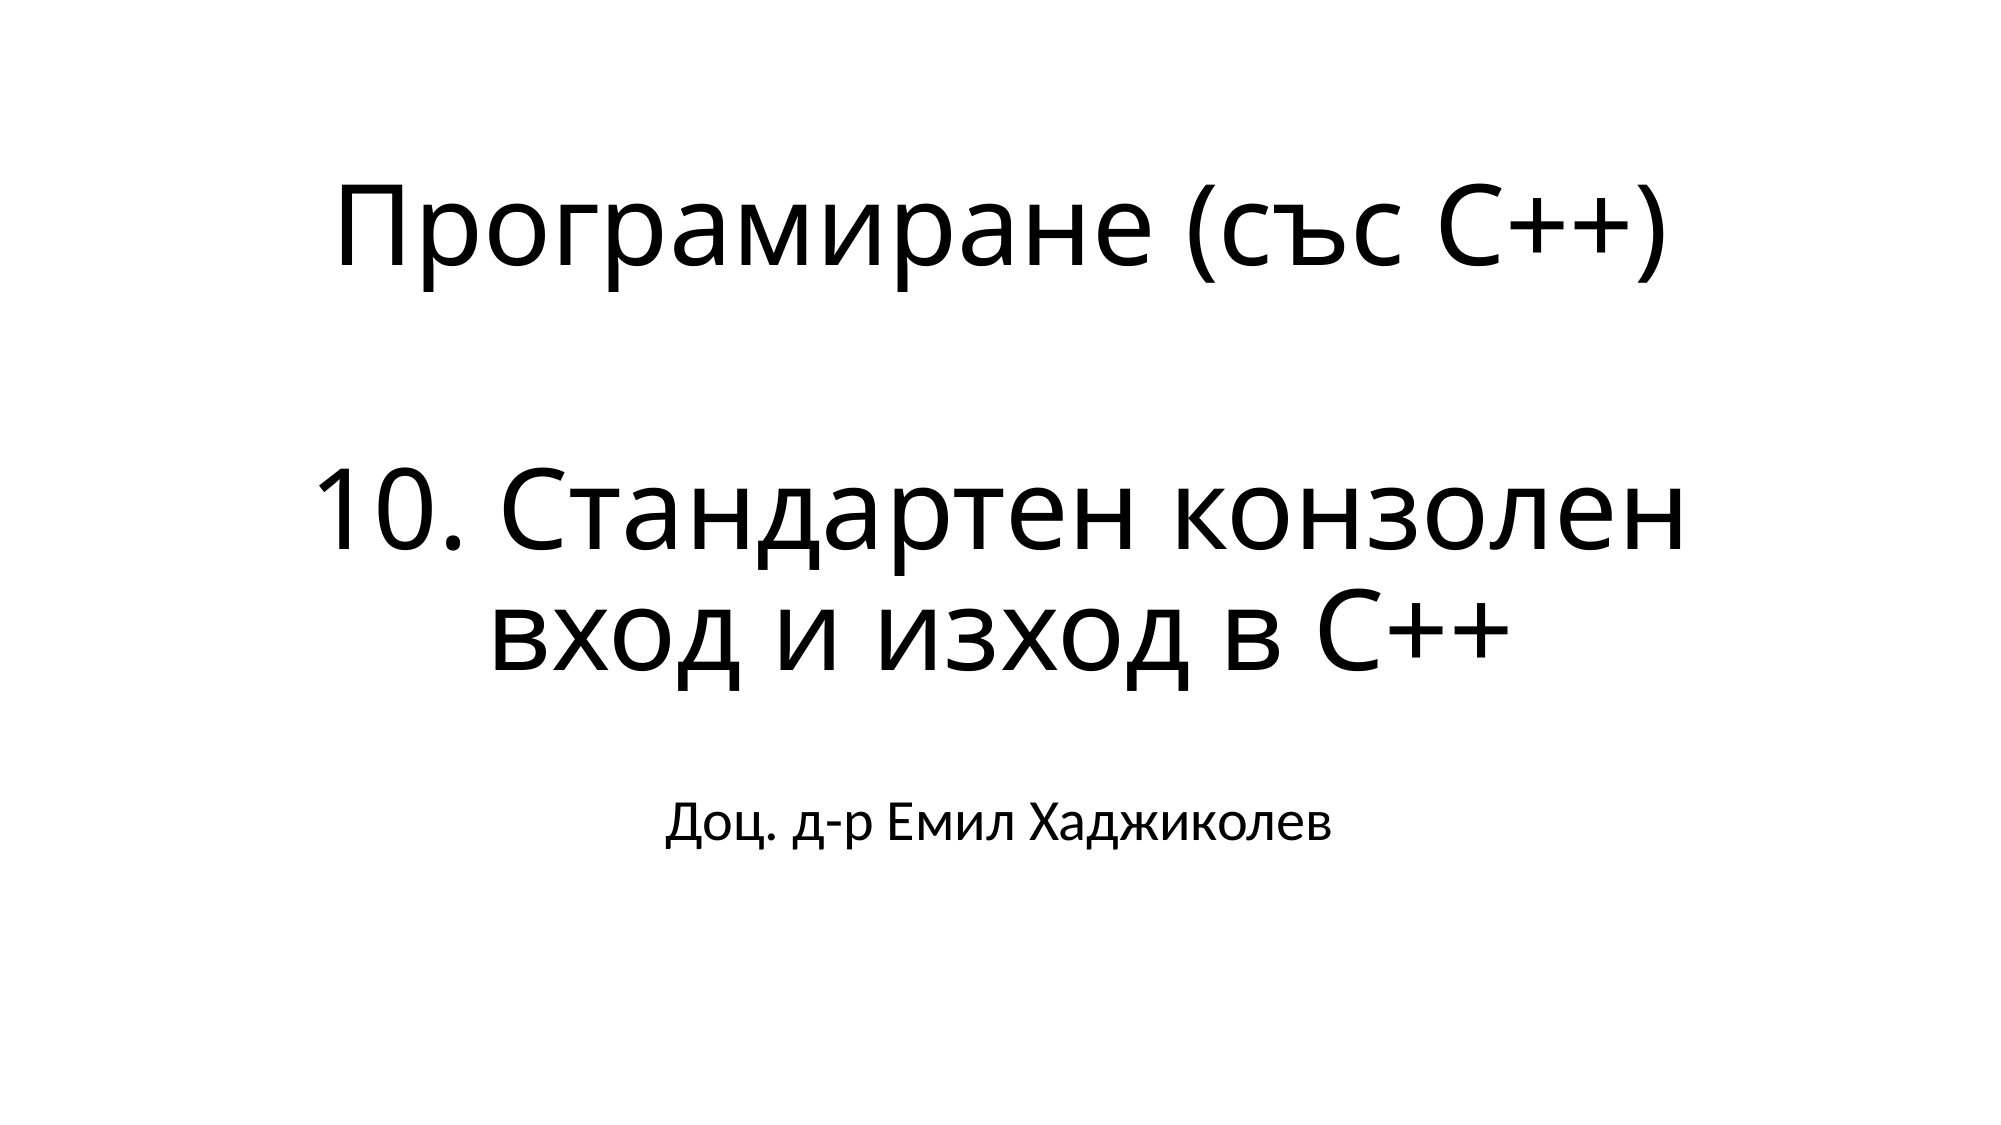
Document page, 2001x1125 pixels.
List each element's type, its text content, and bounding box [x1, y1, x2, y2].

title Програмиране (със C++) 10. Стандартен конзолен вход и изход в C++ [249, 159, 1750, 703]
subtitle Доц. д-р Емил Хаджиколев [249, 782, 1750, 964]
